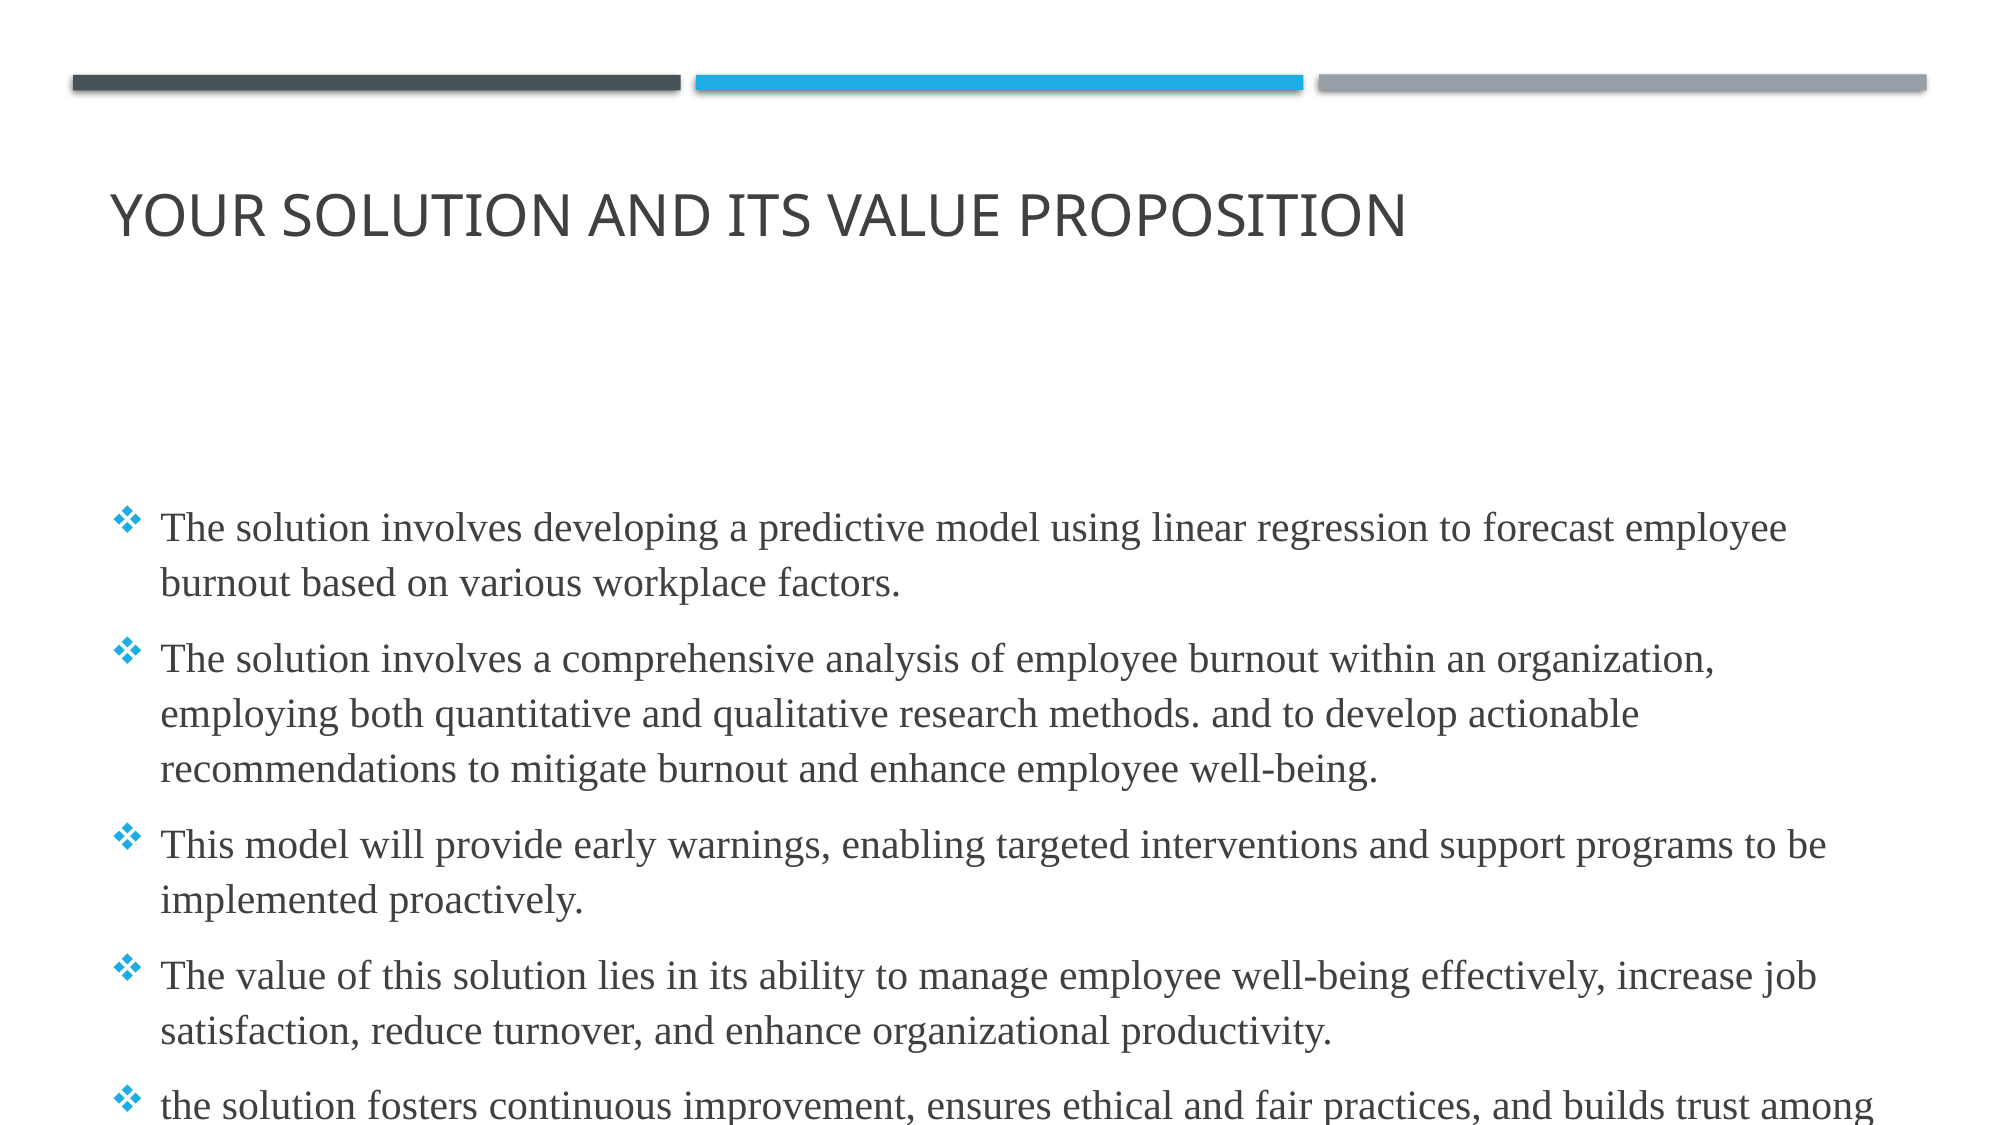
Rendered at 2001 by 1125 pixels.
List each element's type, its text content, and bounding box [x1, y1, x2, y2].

list The solution involves developing a predictive model using linear regression to forecast employee burnout based on various workplace factors. The solution involves a comprehensive analysis of employee burnout within an organization, employing both quantitative and qualitative research methods. and to develop actionable recommendations to mitigate burnout and enhance employee well-being.​ This model will provide early warnings, enabling targeted interventions and support programs to be implemented proactively. ​ The value of this solution lies in its ability to manage employee well-being effectively, increase job satisfaction, reduce turnover, and enhance organizational productivity. ​ the solution fosters continuous improvement, ensures ethical and fair practices, and builds trust among employees.​ [95, 340, 1905, 1125]
title YOUR SOLUTION AND ITS VALUE PROPOSITION [95, 81, 1905, 276]
